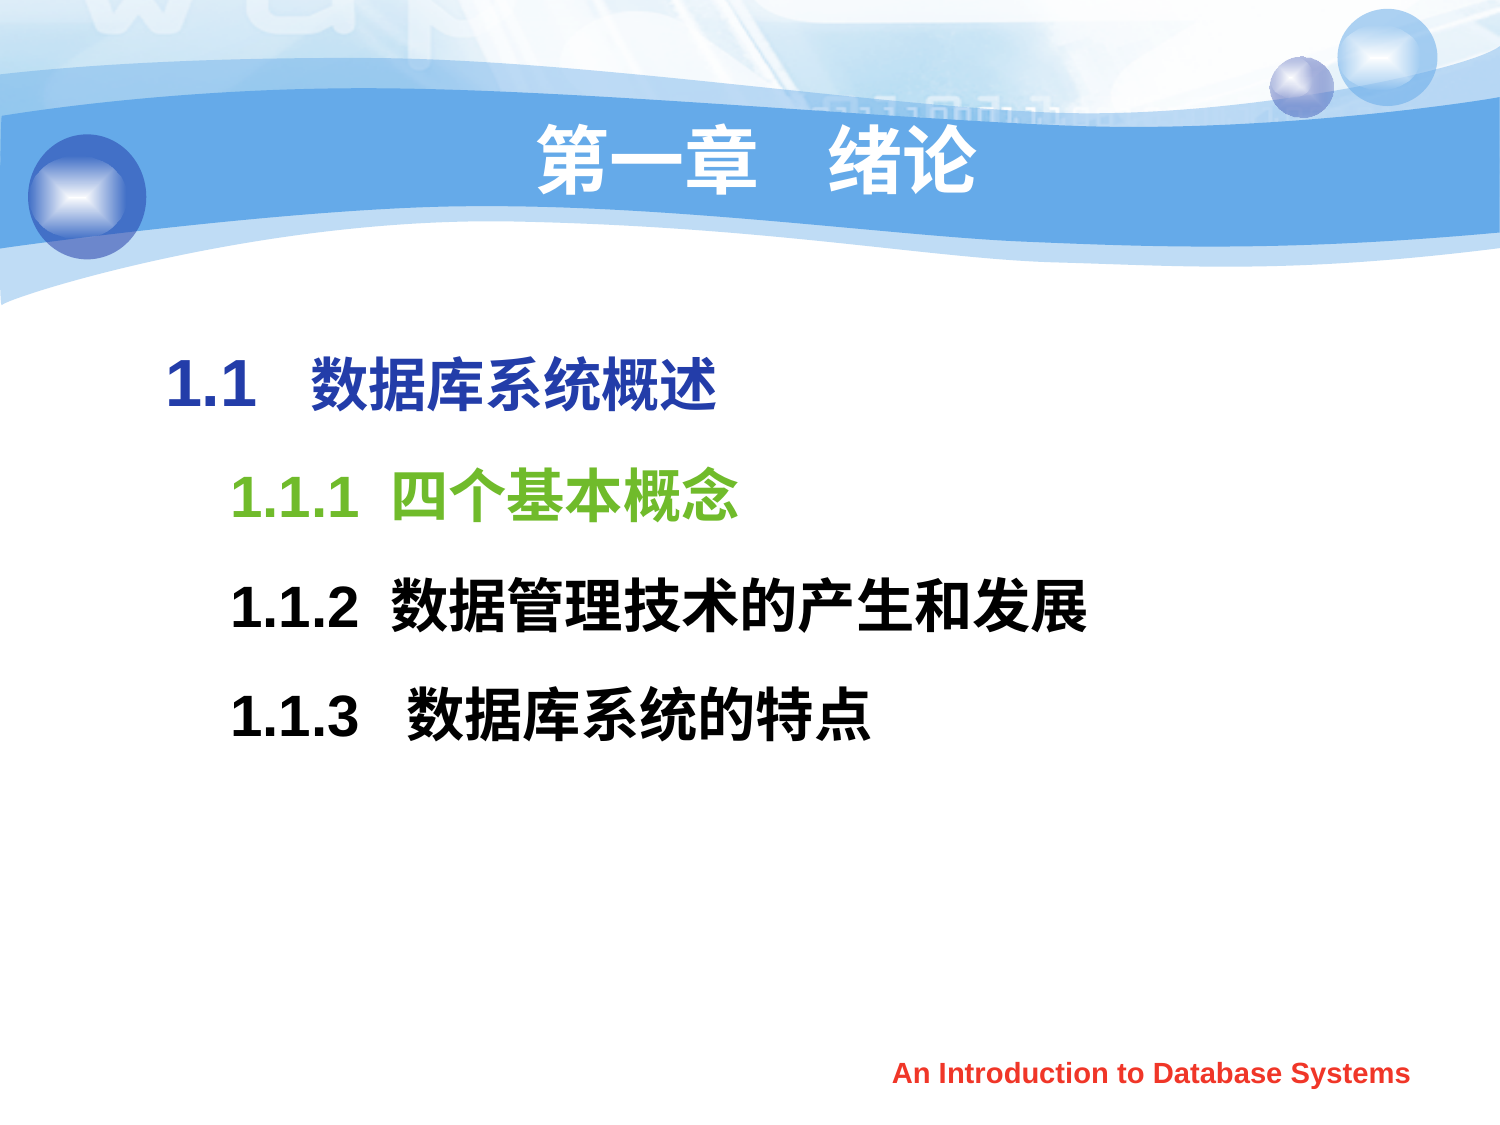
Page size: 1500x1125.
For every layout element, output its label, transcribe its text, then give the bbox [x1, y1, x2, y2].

list 1.1 数据库系统概述 1.1.1 四个基本概念 1.1.2 数据管理技术的产生和发展 1.1.3 数据库系统的特点 [75, 299, 1425, 1038]
footer An Introduction to Database Systems [856, 1046, 1447, 1100]
picture [0, 0, 1500, 112]
title 第一章 绪论 [150, 112, 1363, 205]
